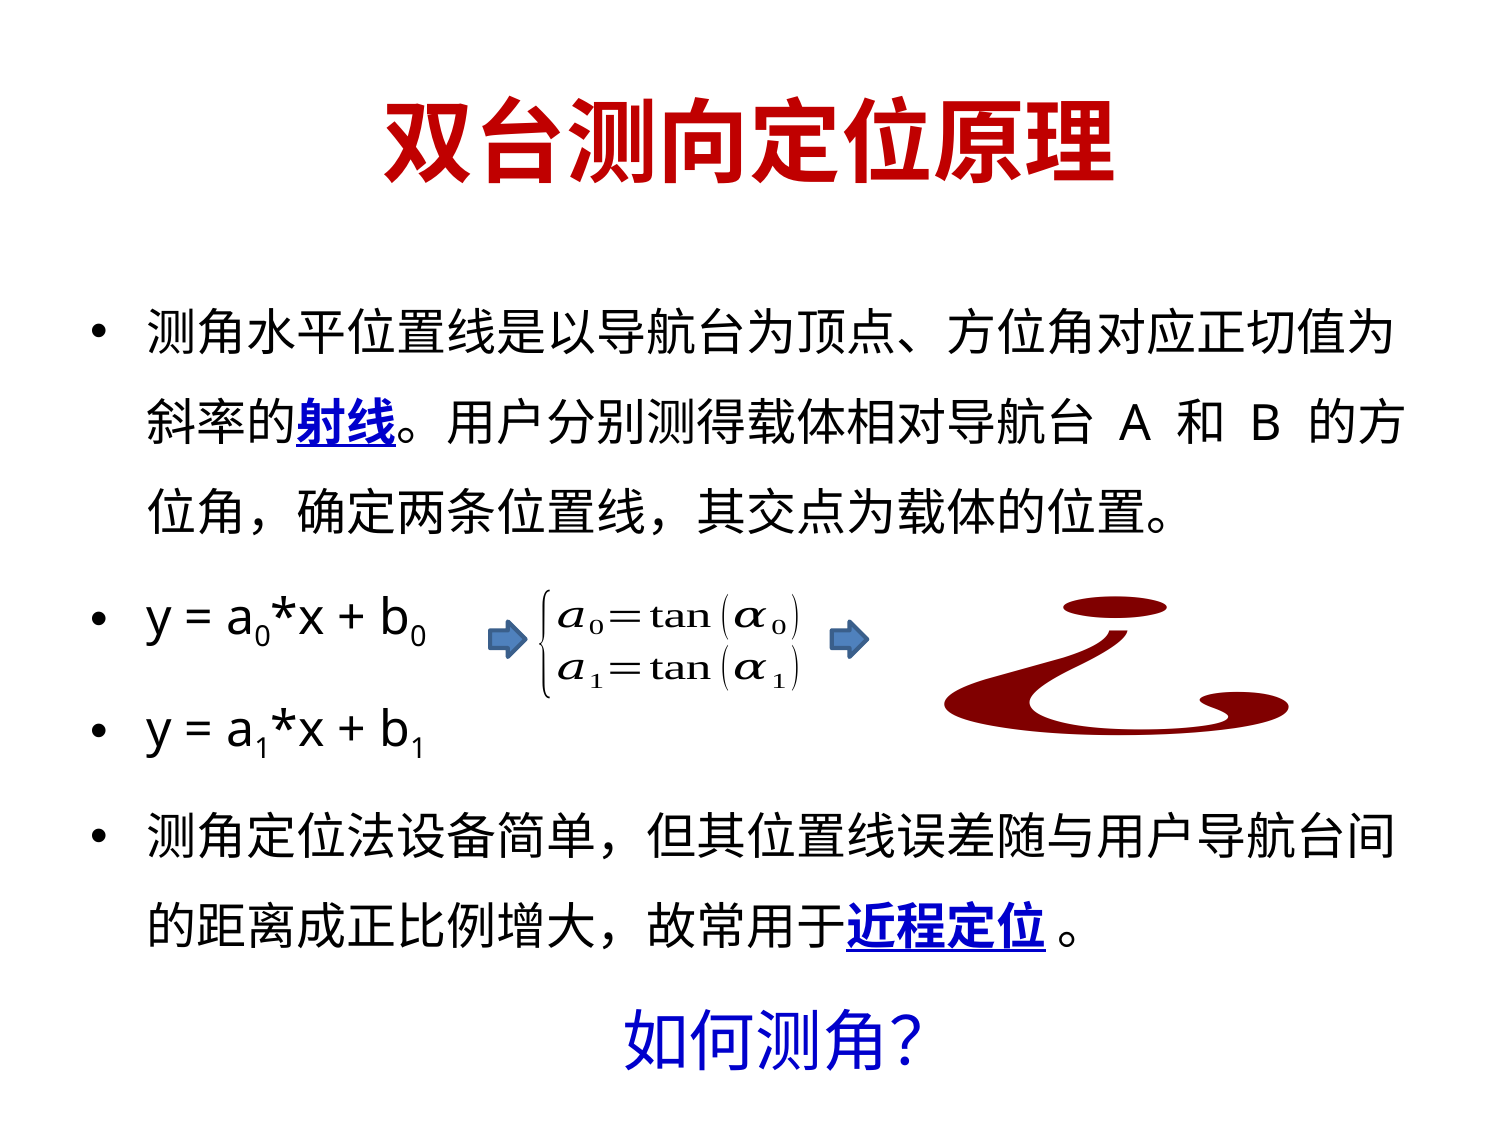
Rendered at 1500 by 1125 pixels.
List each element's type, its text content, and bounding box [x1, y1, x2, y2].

text_box 如何测角？ [24, 943, 1437, 1086]
text_box [488, 619, 528, 659]
text_box [829, 619, 870, 659]
title 双台测向定位原理 [75, 45, 1425, 233]
list 测角水平位置线是以导航台为顶点、方位角对应正切值为斜率的射线。用户分别测得载体相对导航台 A 和 B 的方位角，确定两条位置线，其交点为载体的位置。 y = a0*x + b0 y = a1*x + b1 测角定位法设备简单，但其位置线误差随与用户导航台间的距离成正比例增大，故常用于近程定位 。 [75, 262, 1425, 1005]
